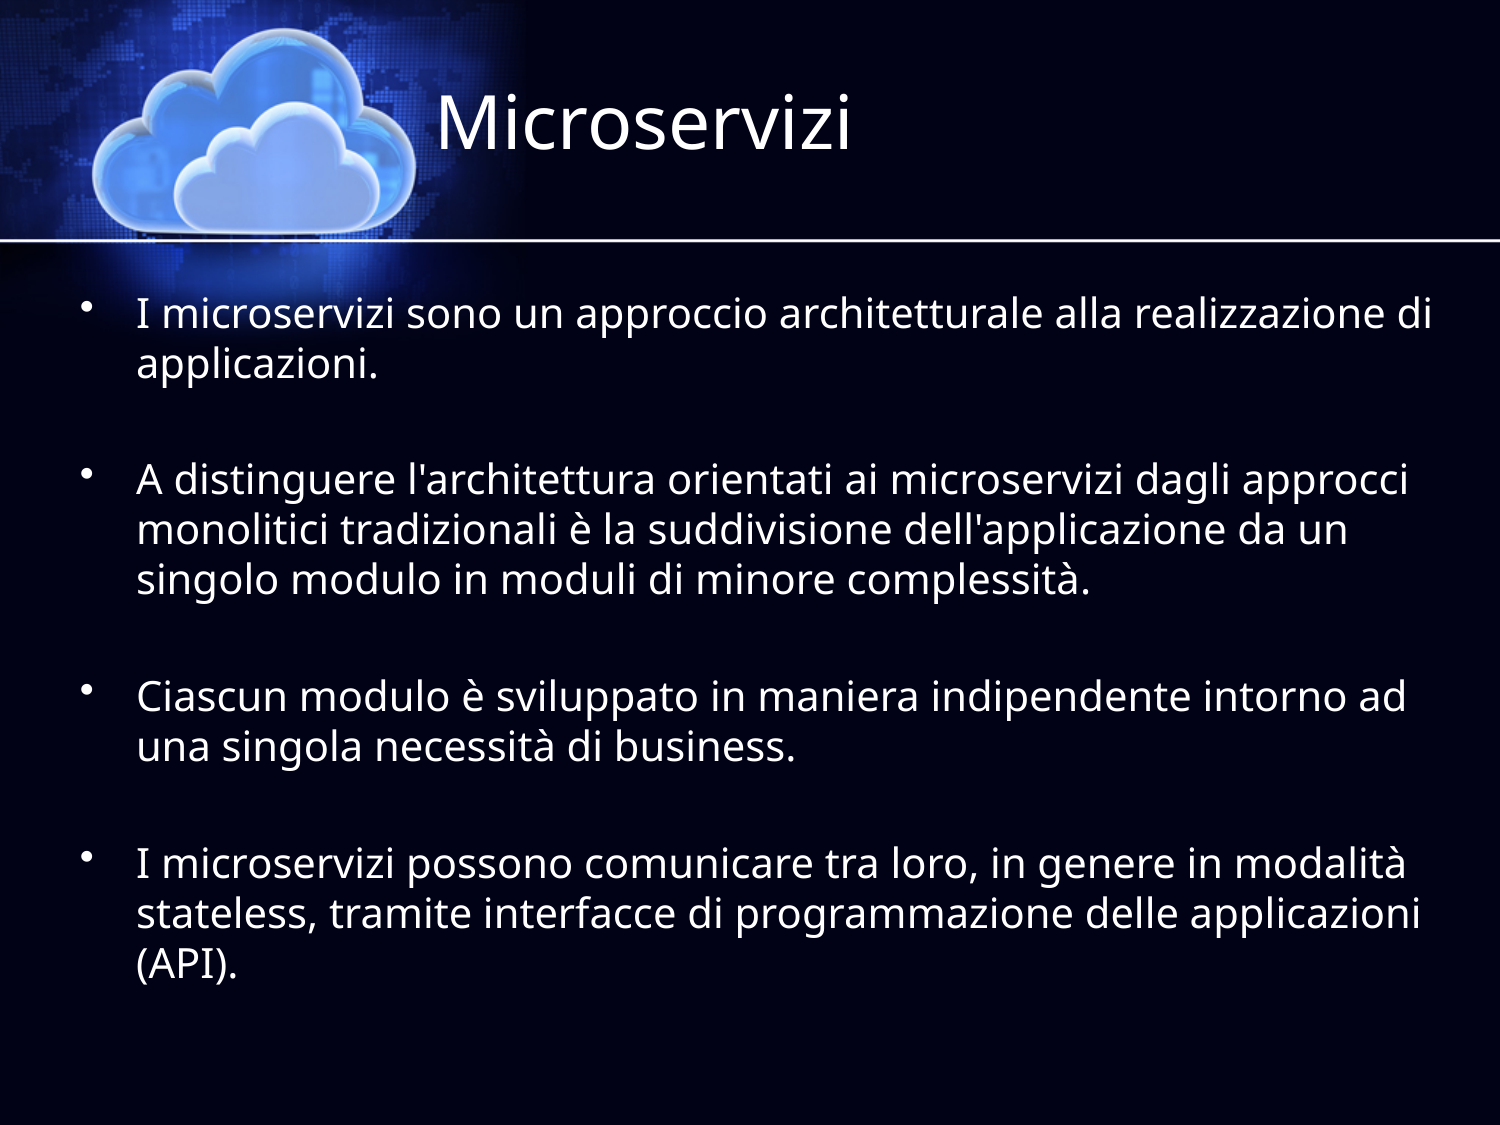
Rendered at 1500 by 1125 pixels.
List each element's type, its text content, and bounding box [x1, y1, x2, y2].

list I microservizi sono un approccio architetturale alla realizzazione di applicazioni. A distinguere l'architettura orientati ai microservizi dagli approcci monolitici tradizionali è la suddivisione dell'applicazione da un singolo modulo in moduli di minore complessità. Ciascun modulo è sviluppato in maniera indipendente intorno ad una singola necessità di business. I microservizi possono comunicare tra loro, in genere in modalità stateless, tramite interfacce di programmazione delle applicazioni (API). [64, 278, 1459, 1083]
title Microservizi [419, 78, 1459, 162]
picture [0, 0, 1500, 1125]
